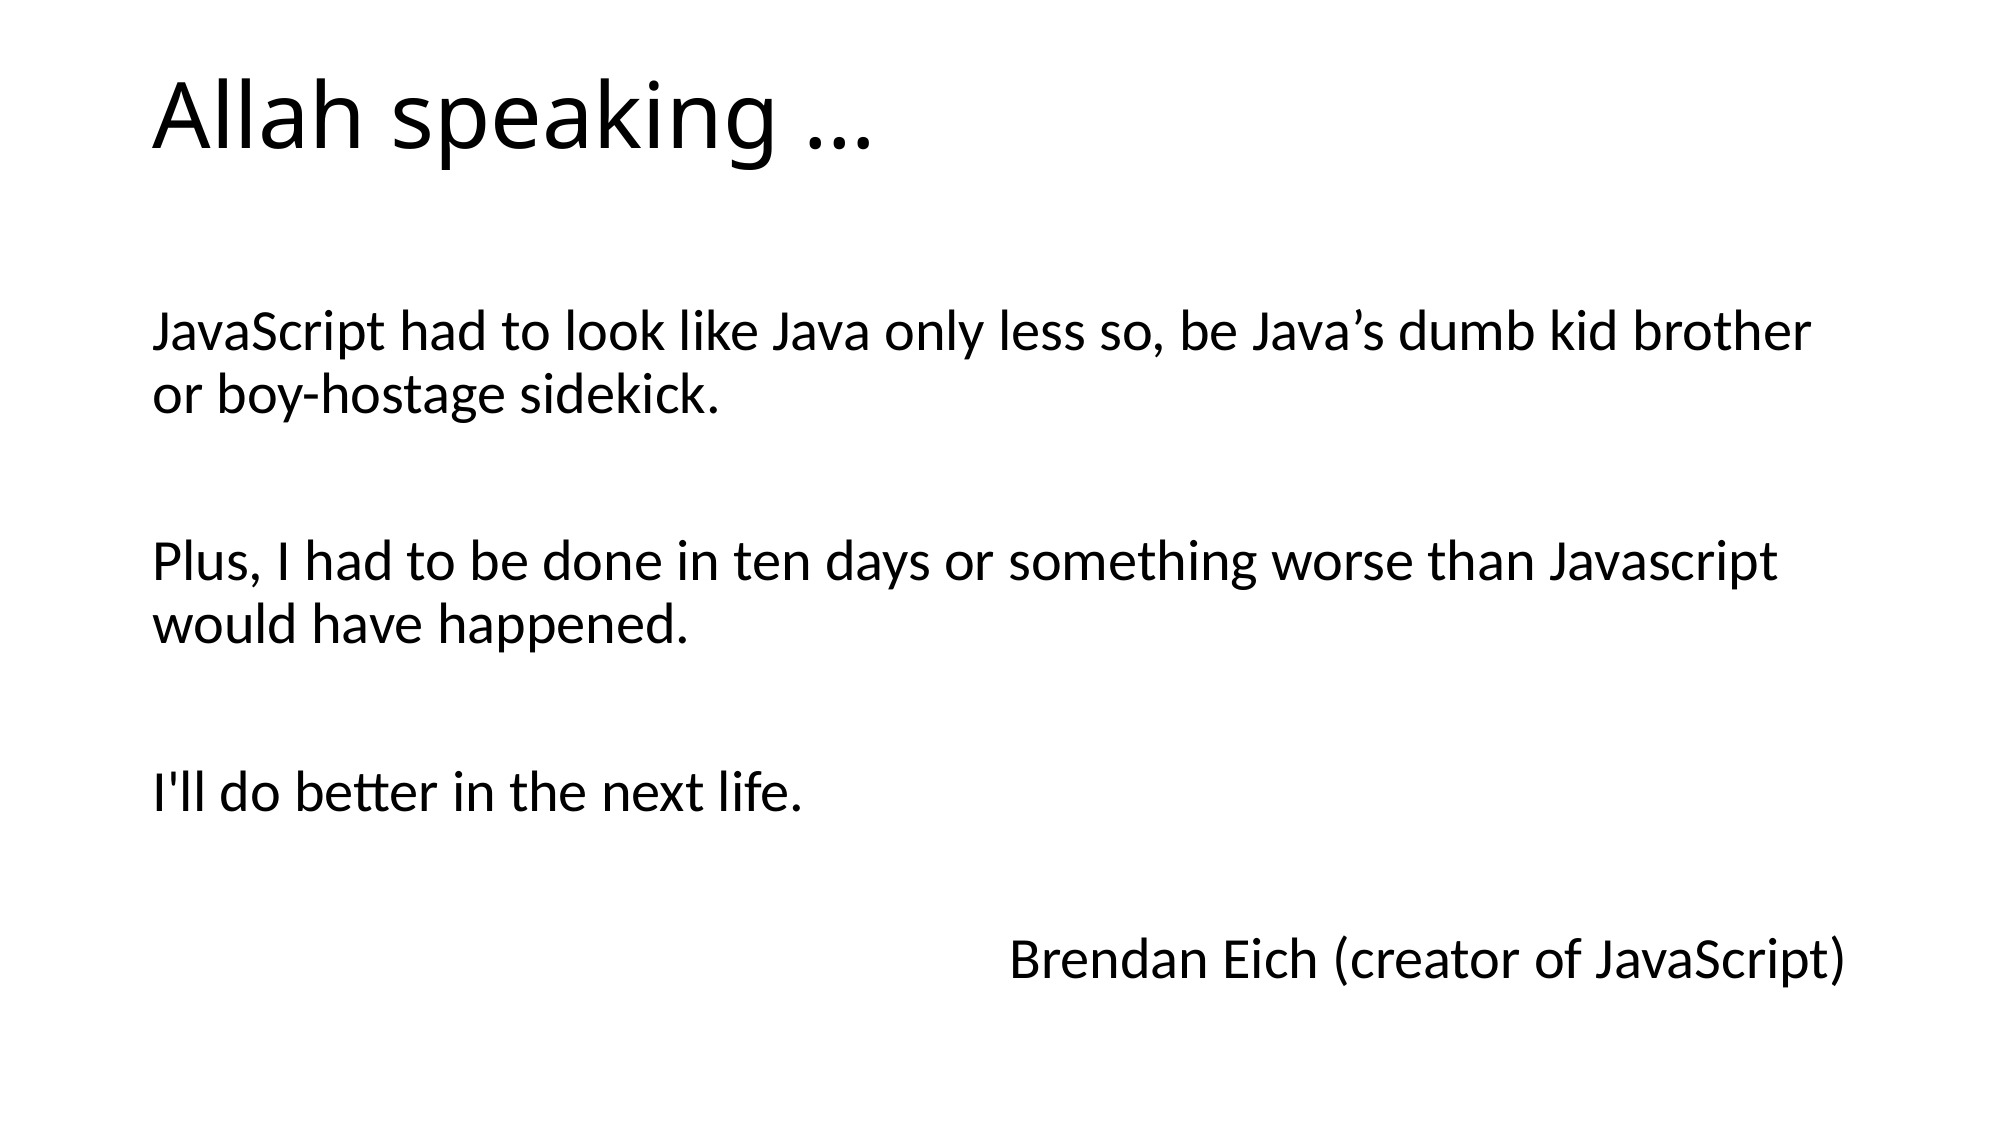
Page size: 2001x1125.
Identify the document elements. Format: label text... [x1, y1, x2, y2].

title Allah speaking … [137, 59, 1863, 178]
list JavaScript had to look like Java only less so, be Java’s dumb kid brother or boy-hostage sidekick. Plus, I had to be done in ten days or something worse than Javascript would have happened. I'll do better in the next life. Brendan Eich (creator of JavaScript) [137, 201, 1863, 1014]
